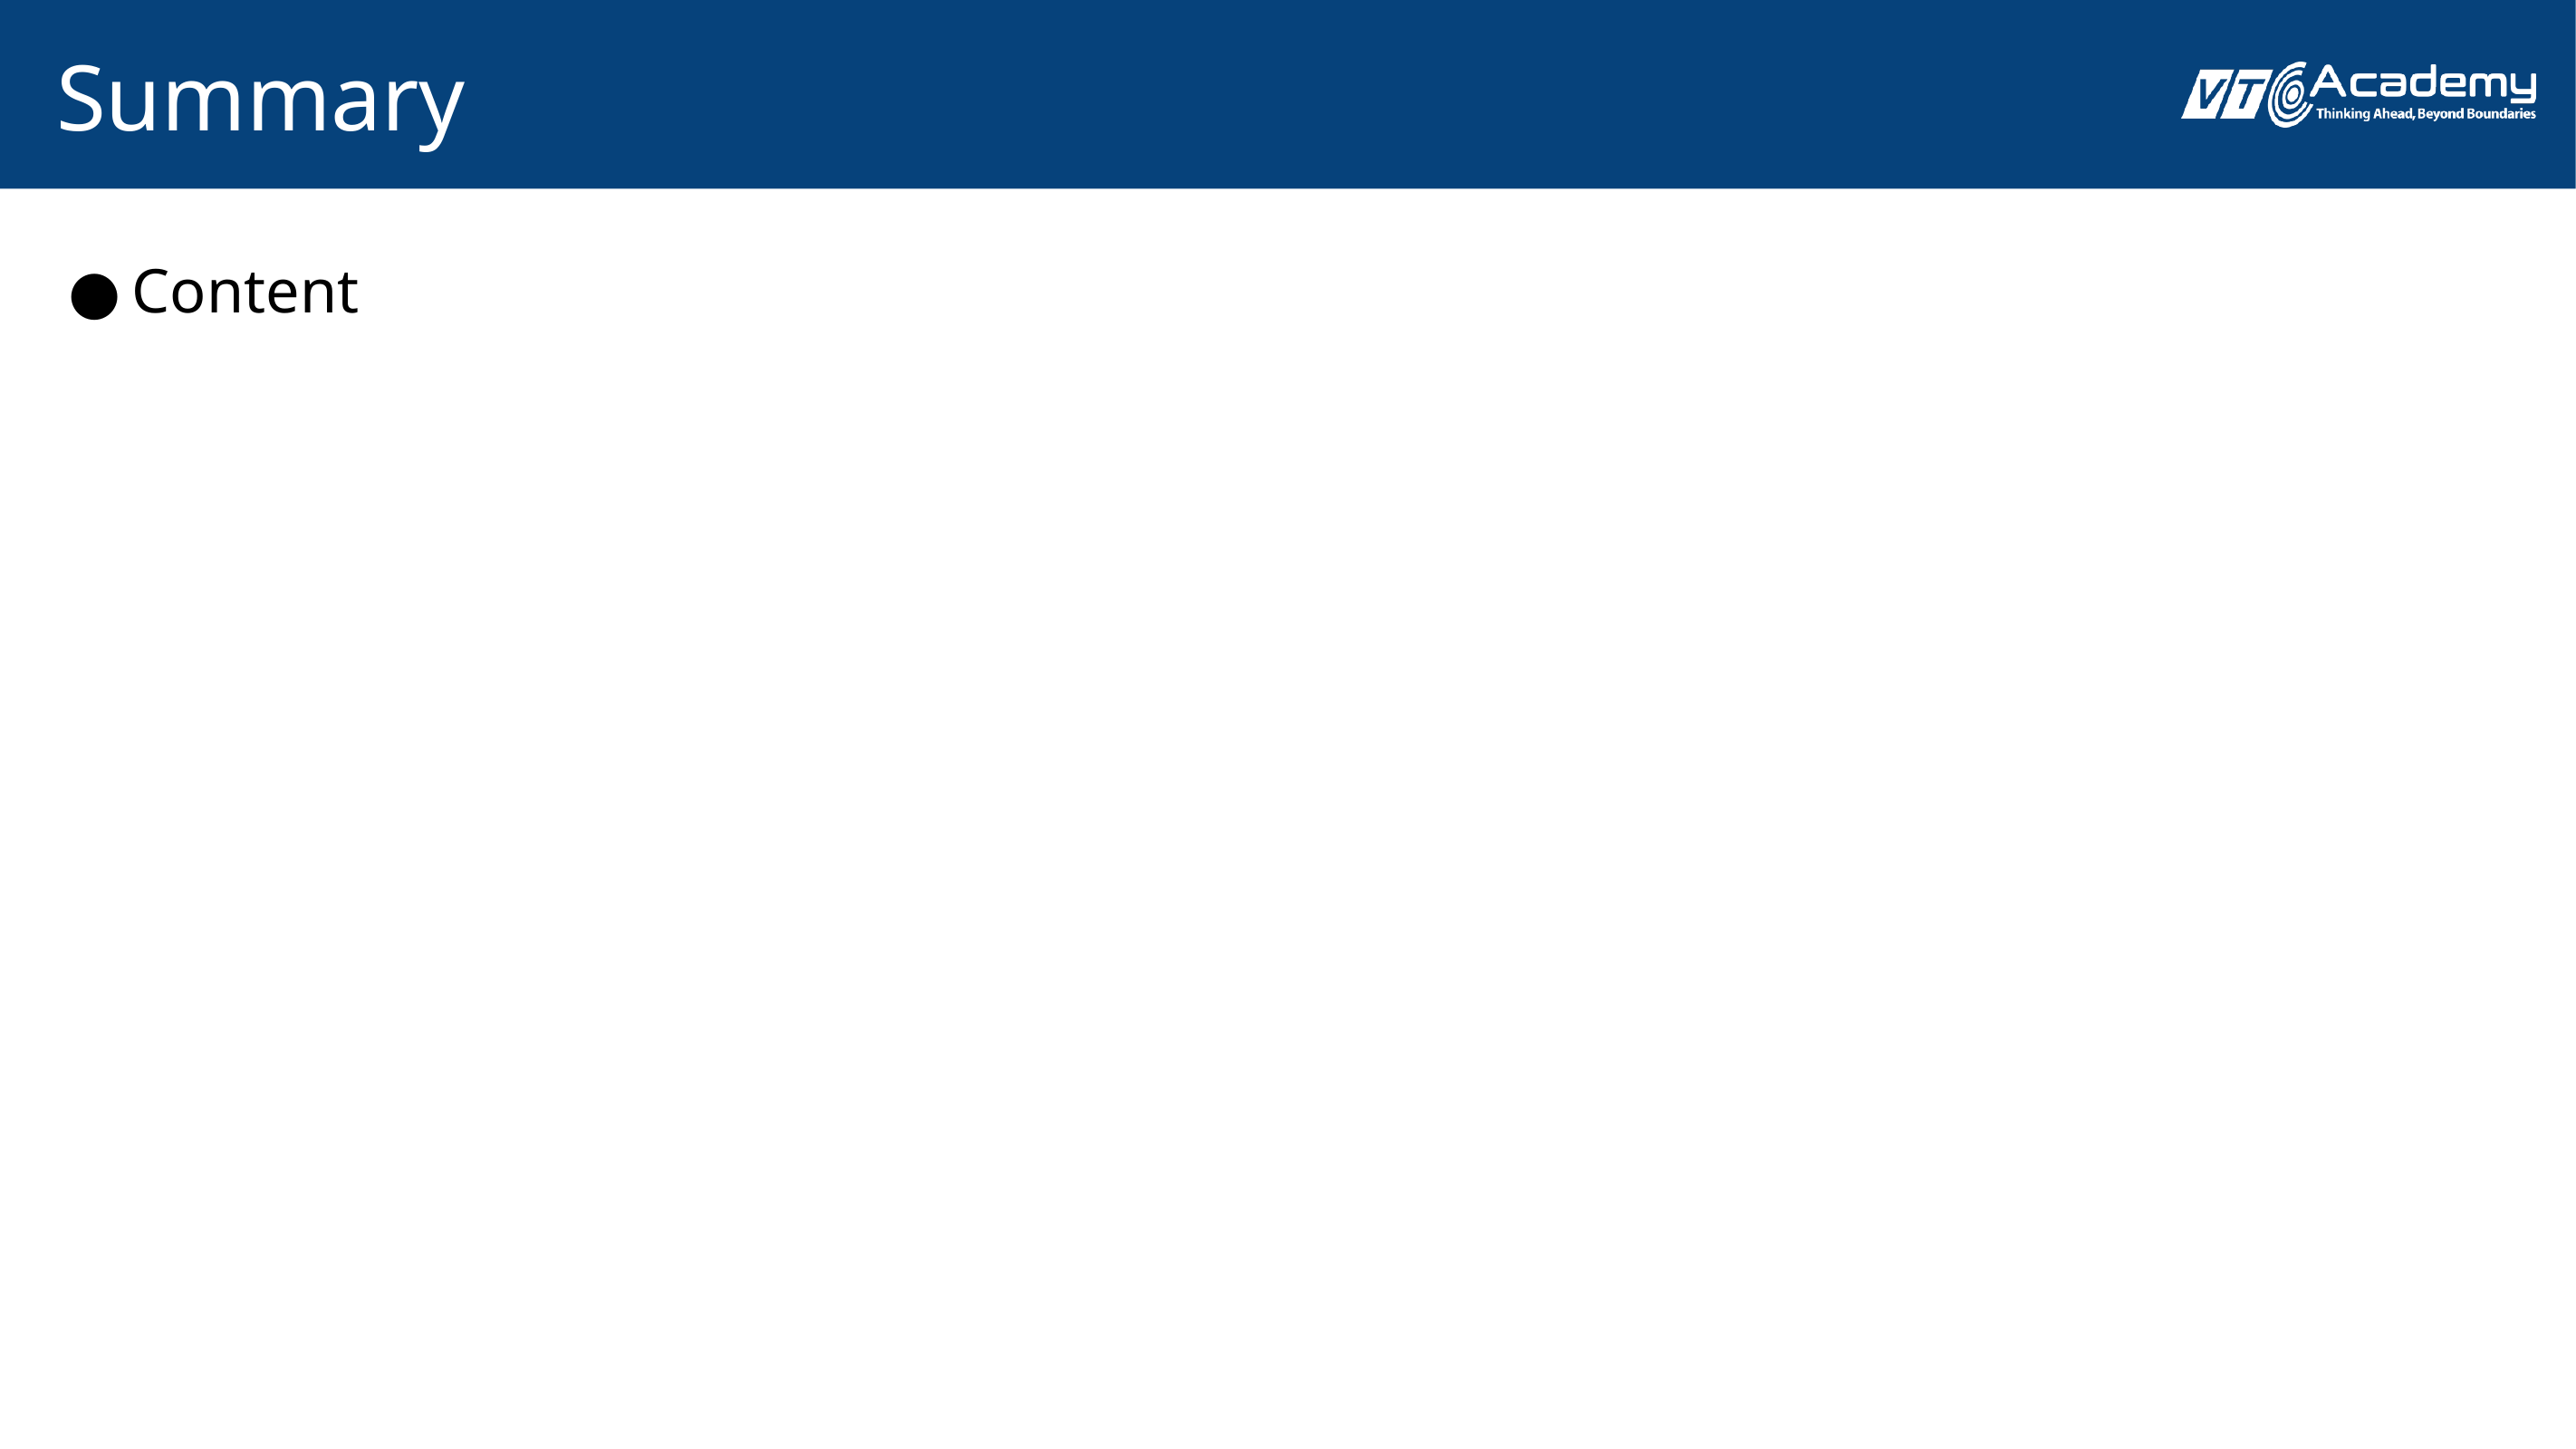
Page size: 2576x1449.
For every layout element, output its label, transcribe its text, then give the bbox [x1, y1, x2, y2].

text_box Summary [0, 0, 2576, 189]
picture [2180, 61, 2540, 130]
list Content [56, 245, 2520, 1396]
